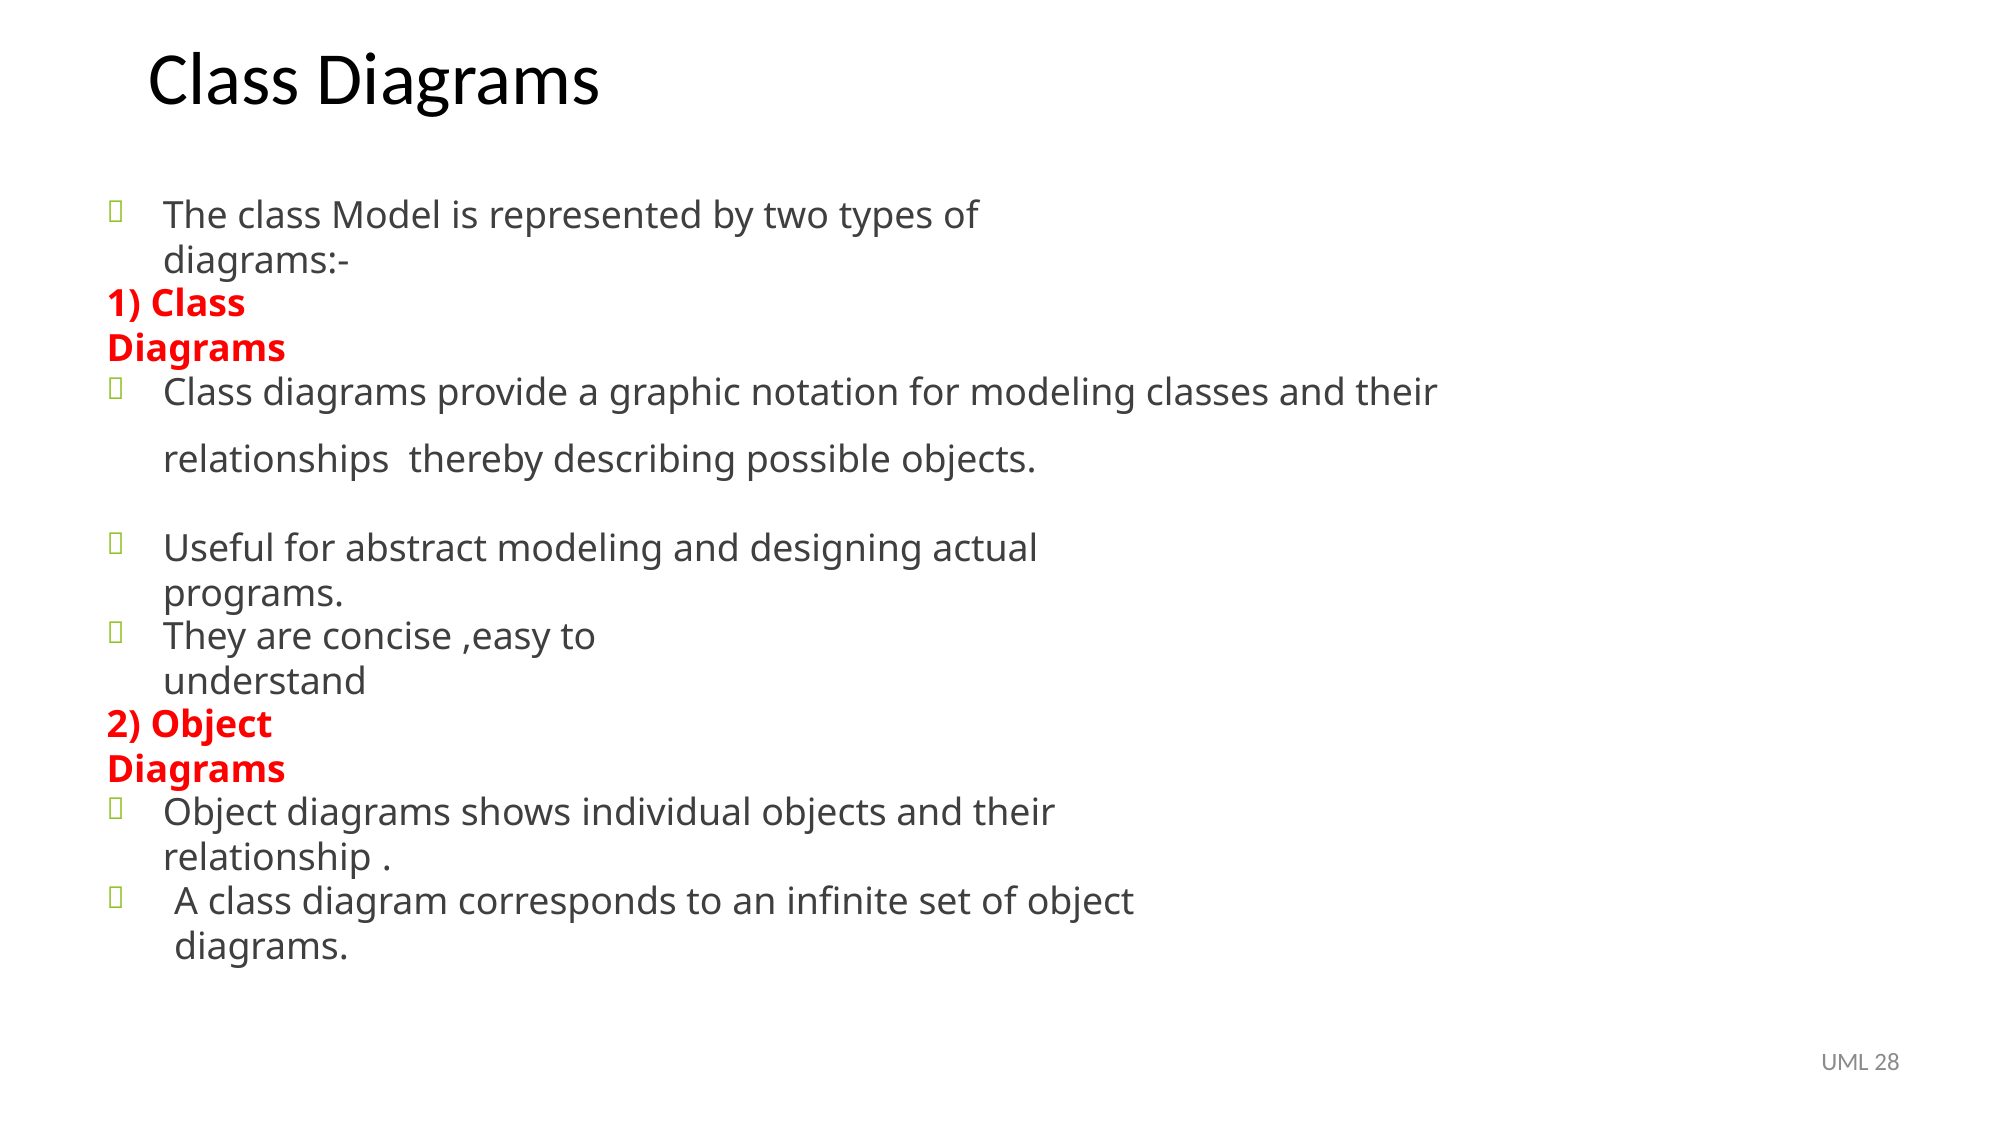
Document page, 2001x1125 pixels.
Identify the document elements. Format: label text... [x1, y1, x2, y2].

text_box 2) Object Diagrams [104, 697, 443, 790]
text_box  [104, 190, 137, 229]
text_box  [104, 875, 137, 915]
text_box  [104, 522, 137, 561]
title Class Diagrams [123, 0, 623, 169]
slide_number UML 28 [1433, 731, 1900, 1125]
text_box Useful for abstract modeling and designing actual programs. [160, 521, 1180, 614]
text_box 1) Class Diagrams [104, 277, 412, 370]
text_box Object diagrams shows individual objects and their relationship . [160, 786, 1262, 879]
text_box Class diagrams provide a graphic notation for modeling classes and their relationships thereby describing possible objects. [160, 343, 1633, 481]
text_box They are concise ,easy to understand [160, 609, 792, 702]
text_box The class Model is represented by two types of diagrams:- [160, 189, 1142, 282]
text_box A class diagram corresponds to an infinite set of object diagrams. [172, 874, 1282, 967]
text_box  [104, 367, 137, 406]
text_box  [104, 610, 137, 650]
text_box  [104, 787, 137, 826]
